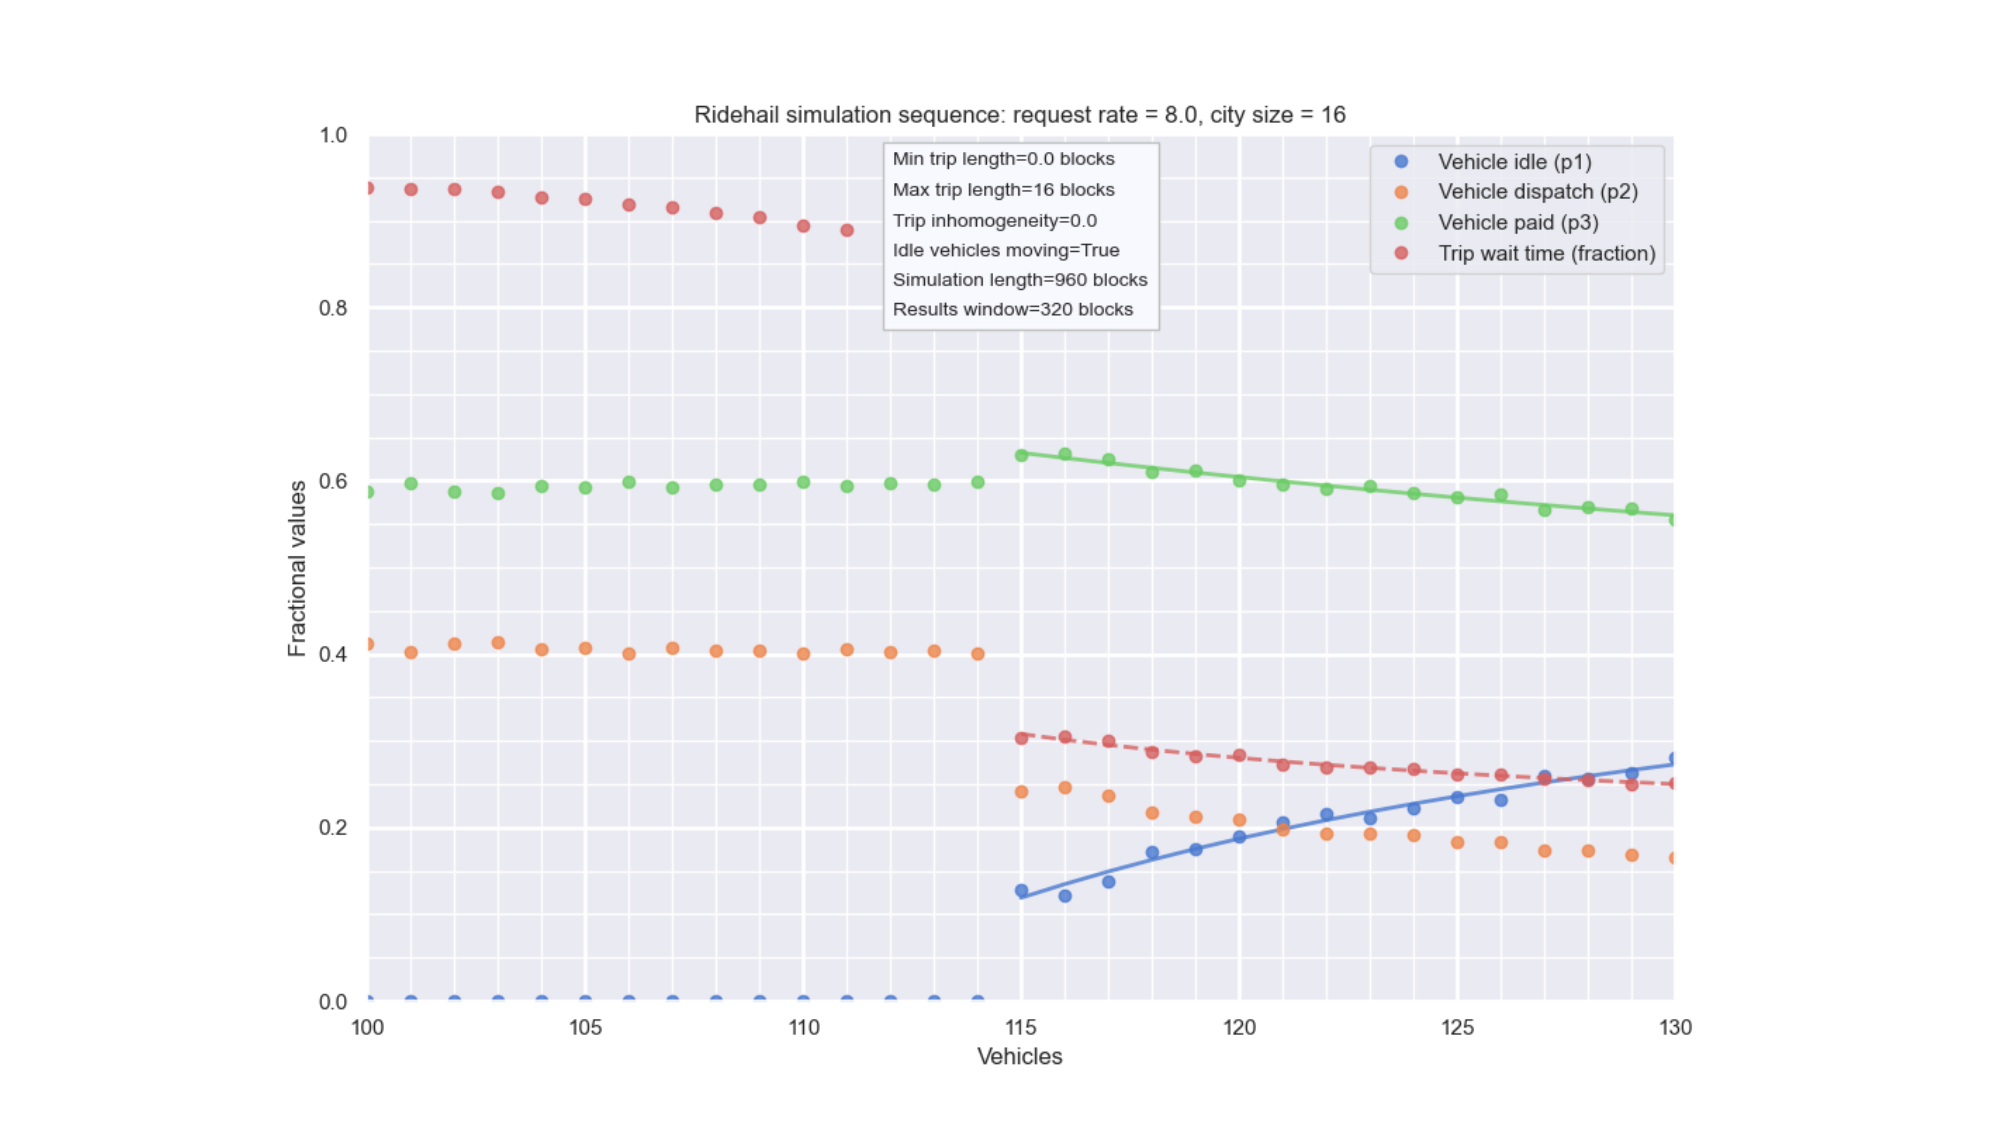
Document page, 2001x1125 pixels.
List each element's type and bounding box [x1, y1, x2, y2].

picture [156, 0, 1844, 1125]
